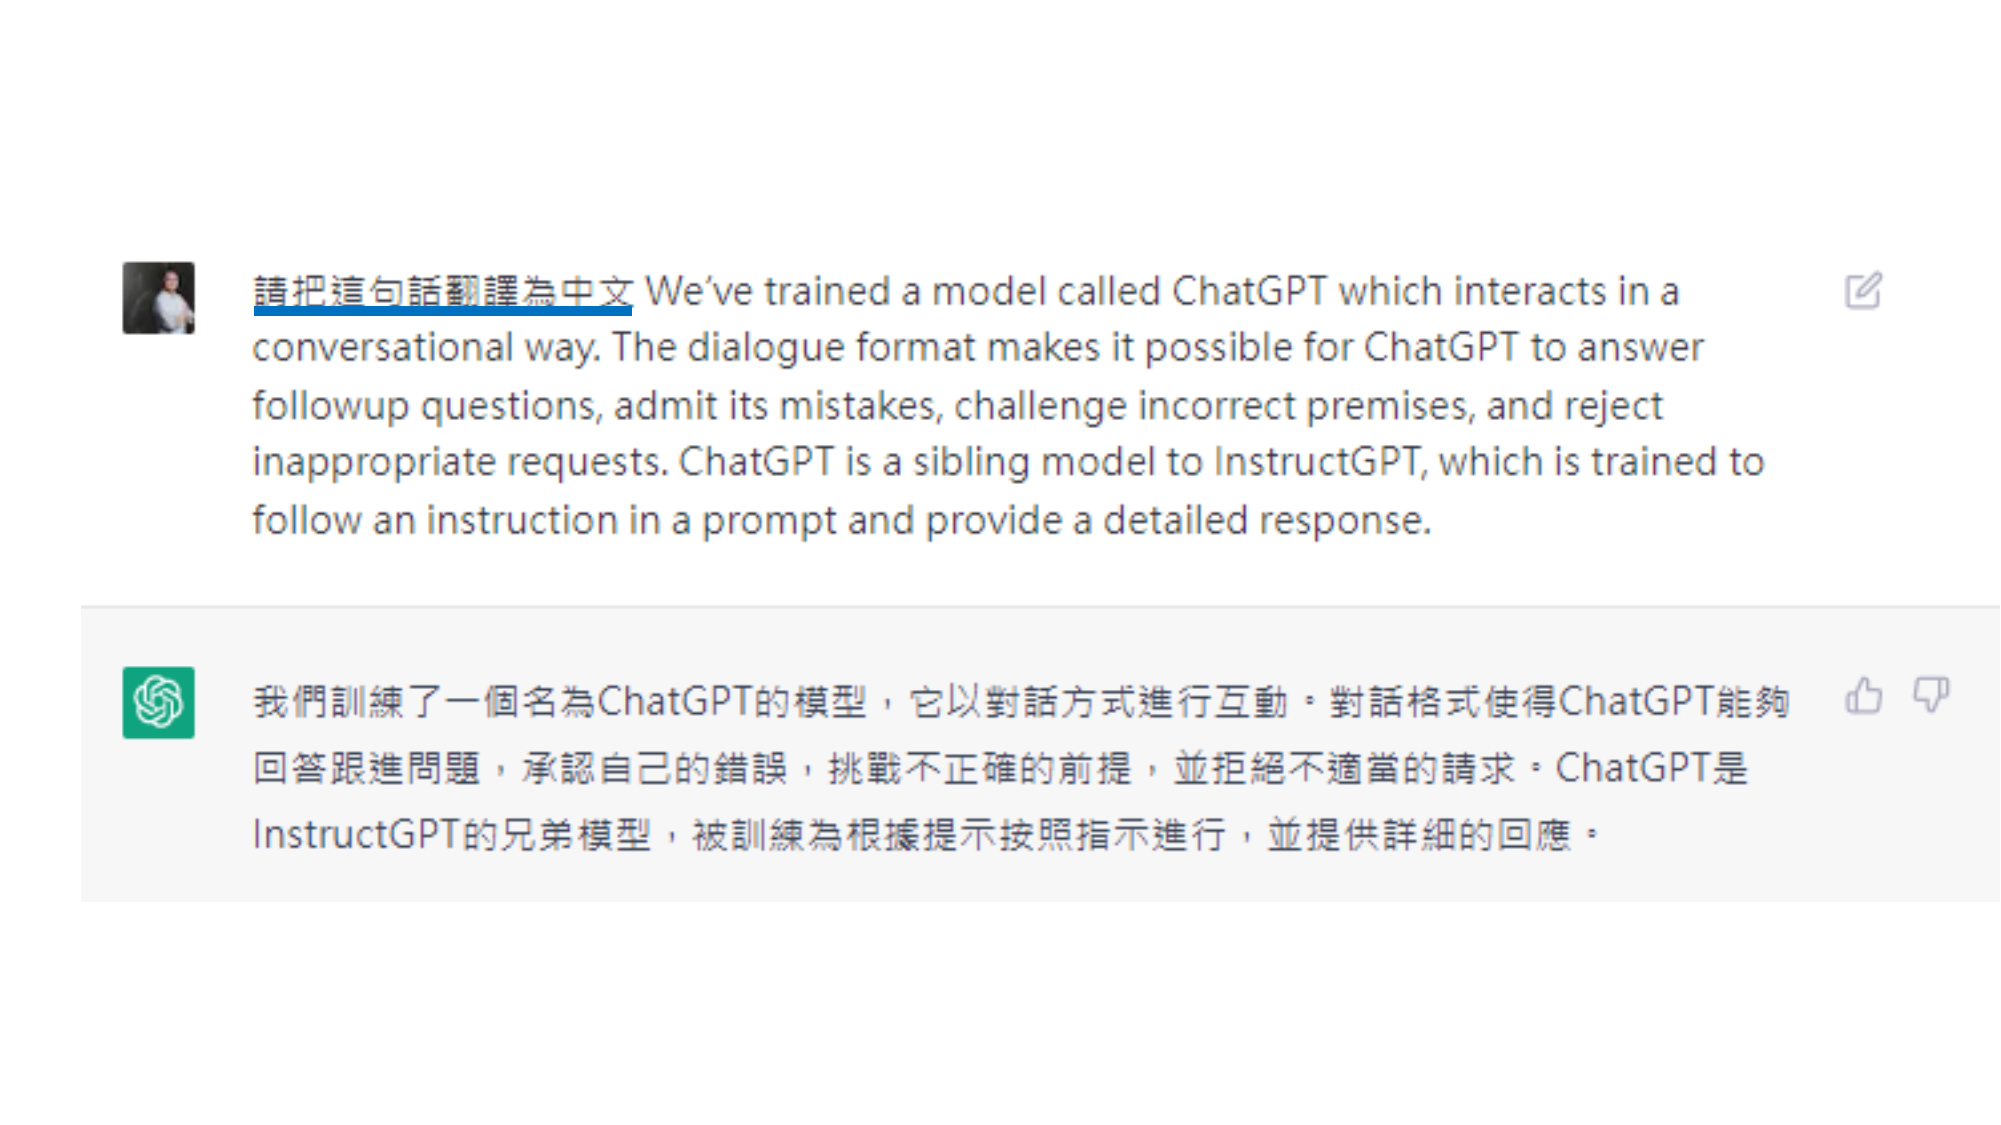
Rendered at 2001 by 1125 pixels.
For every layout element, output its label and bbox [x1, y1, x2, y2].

picture [81, 223, 2000, 902]
